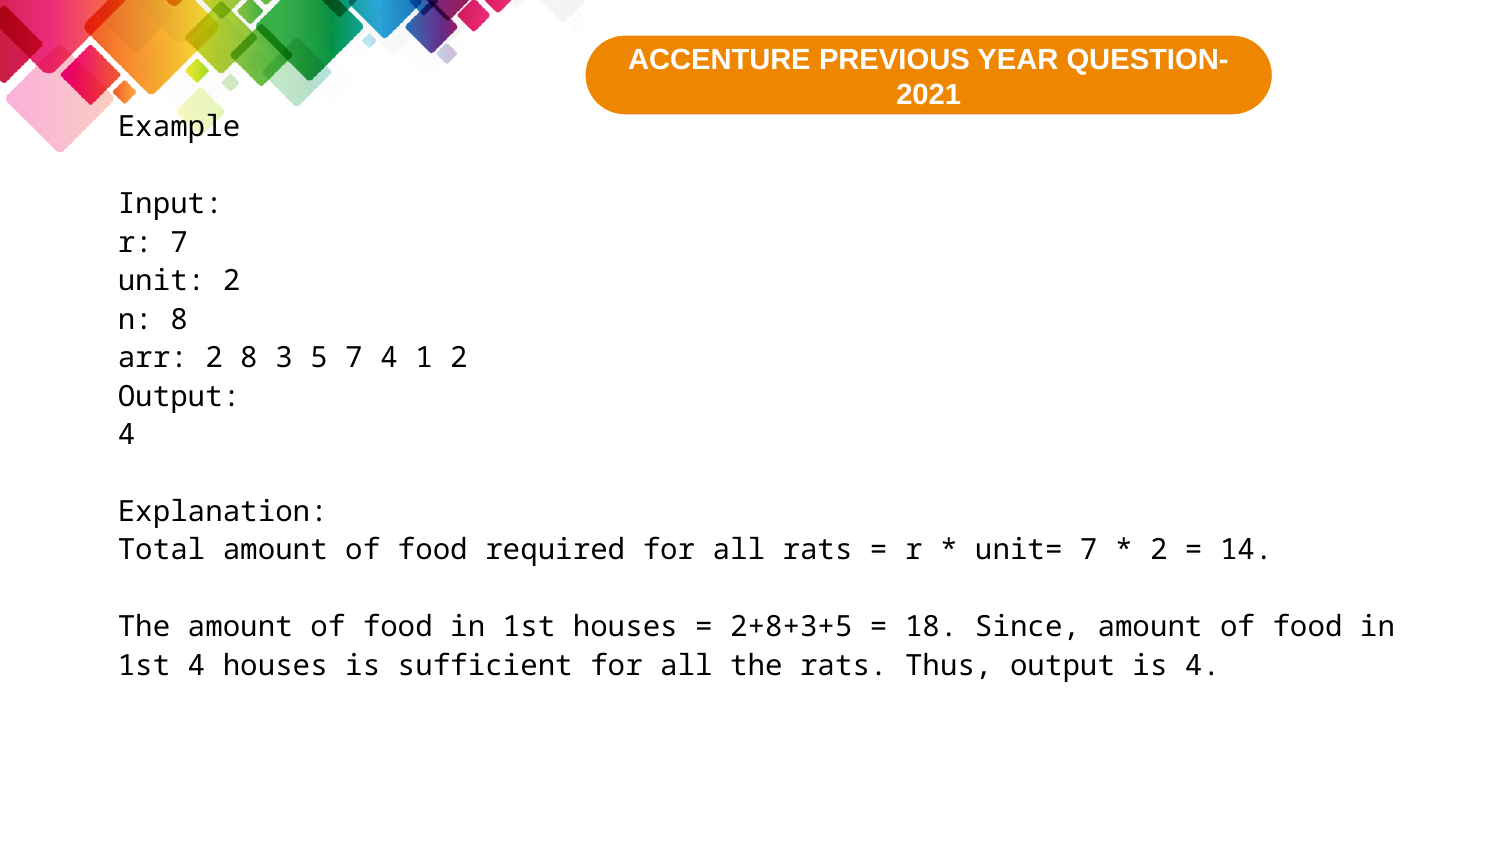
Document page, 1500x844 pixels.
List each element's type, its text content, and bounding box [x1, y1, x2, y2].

text_box ACCENTURE PREVIOUS YEAR QUESTION-2021 [590, 34, 1273, 116]
picture [0, 0, 585, 153]
list Example Input: r: 7 unit: 2 n: 8 arr: 2 8 3 5 7 4 1 2 Output: 4 Explanation: Total amount of food required for all rats = r * unit= 7 * 2 = 14. The amount of food in 1st houses = 2+8+3+5 = 18. Since, amount of food in 1st 4 houses is sufficient for all the rats. Thus, output is 4. [91, 89, 1466, 755]
